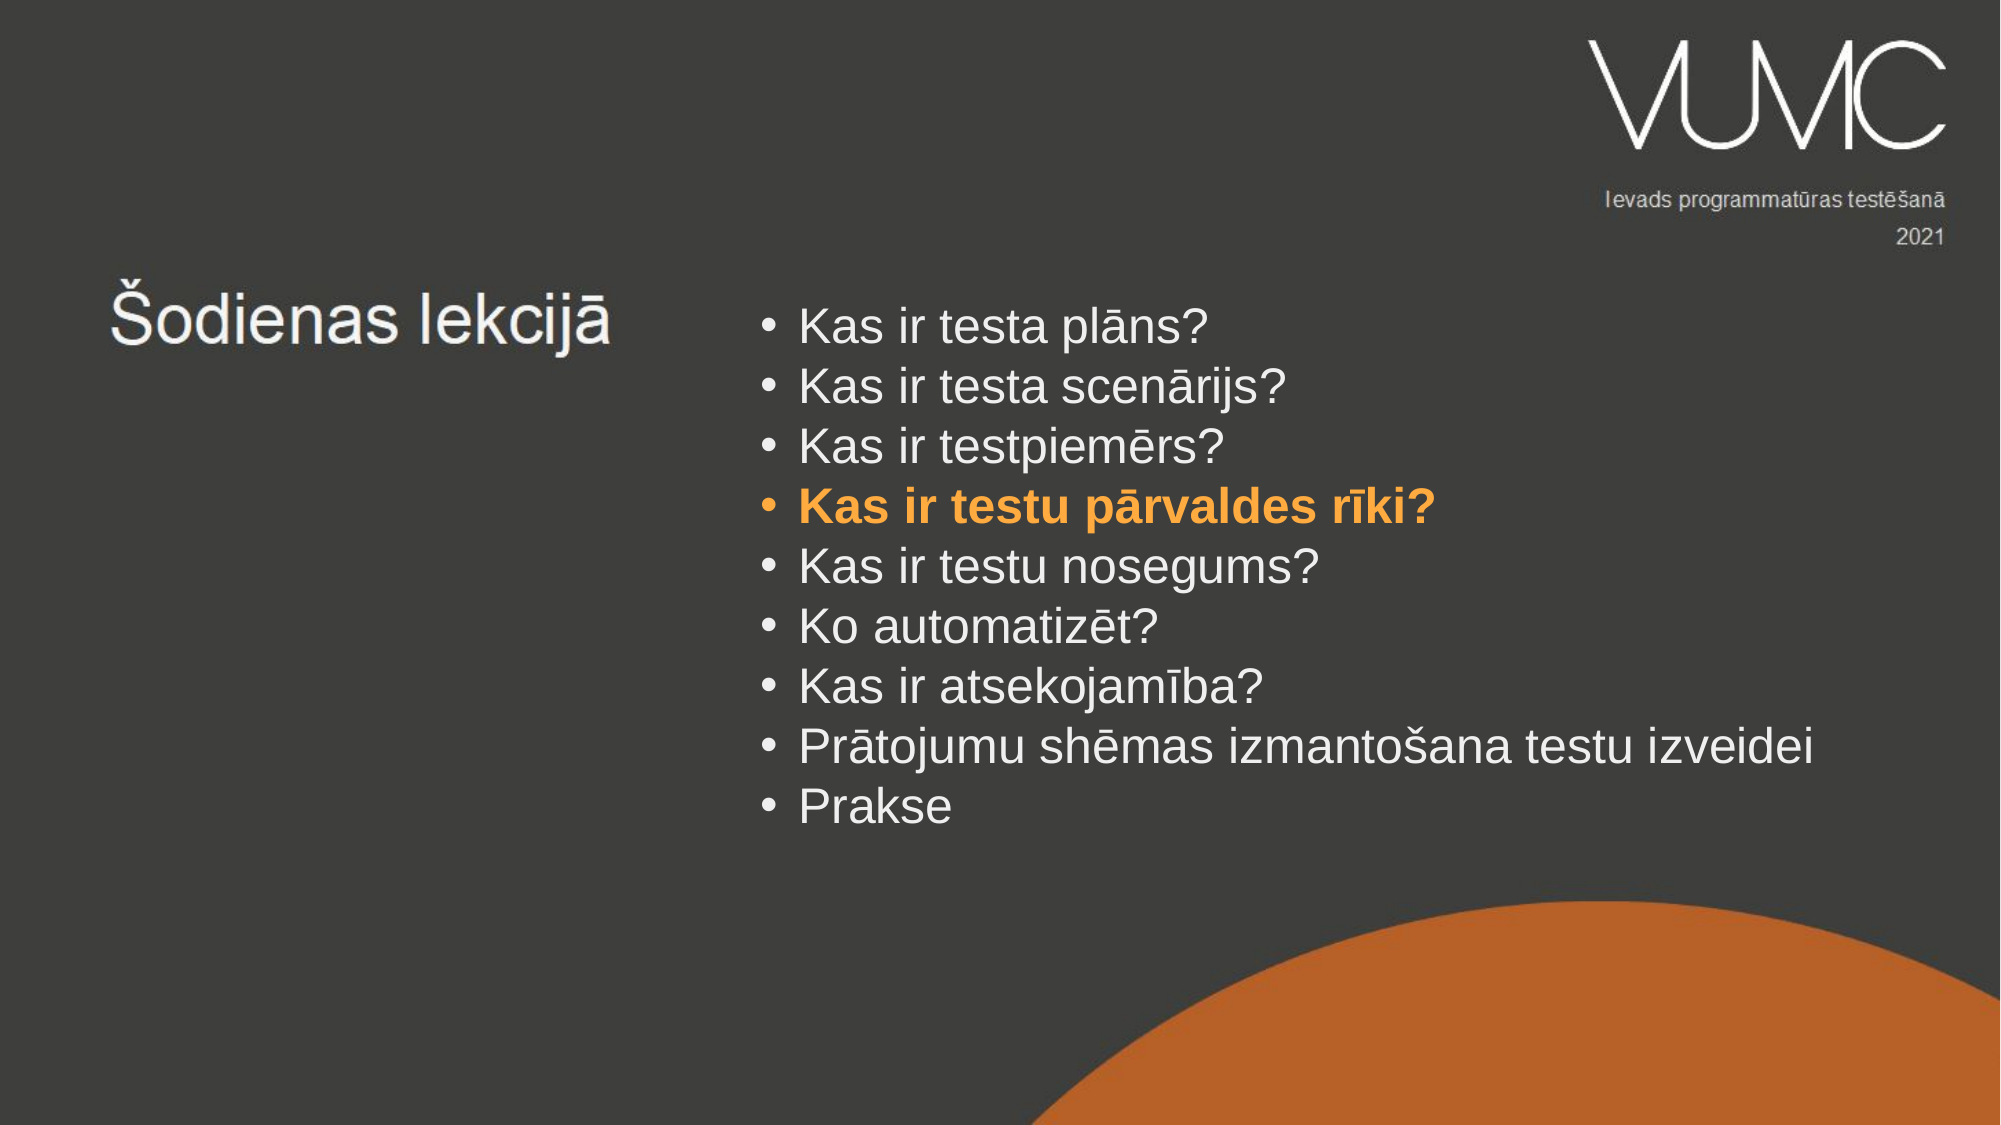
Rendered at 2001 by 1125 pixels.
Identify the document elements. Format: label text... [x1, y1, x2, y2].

picture [0, 0, 2001, 1125]
list Kas ir testa plāns? Kas ir testa scenārijs? Kas ir testpiemērs? Kas ir testu pārvaldes rīki? Kas ir testu nosegums? Ko automatizēt? Kas ir atsekojamība? Prātojumu shēmas izmantošana testu izveidei Prakse [745, 286, 2000, 1008]
